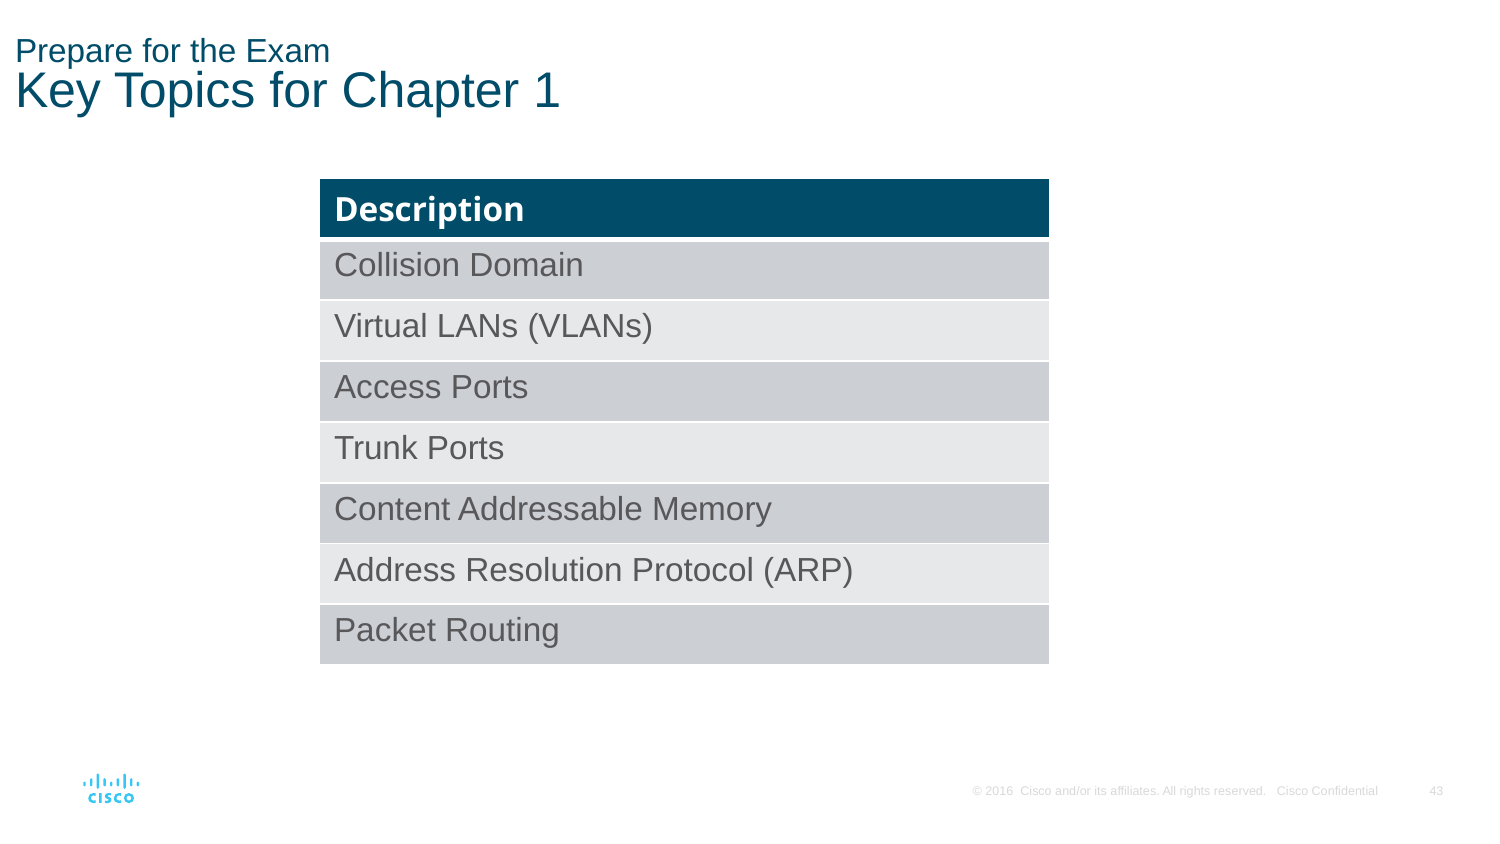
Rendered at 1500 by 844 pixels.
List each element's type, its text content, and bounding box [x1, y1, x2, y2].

table_cell Trunk Ports [320, 423, 1049, 482]
table_cell Packet Routing [320, 605, 1049, 664]
table_header Description [320, 179, 1049, 237]
table_cell Collision Domain [320, 242, 1049, 299]
table_cell Virtual LANs (VLANs) [320, 301, 1049, 360]
table_cell Address Resolution Protocol (ARP) [320, 544, 1049, 603]
table_cell Content Addressable Memory [320, 484, 1049, 543]
title Prepare for the Exam Key Topics for Chapter 1 [0, 17, 1369, 138]
table_cell Access Ports [320, 362, 1049, 421]
